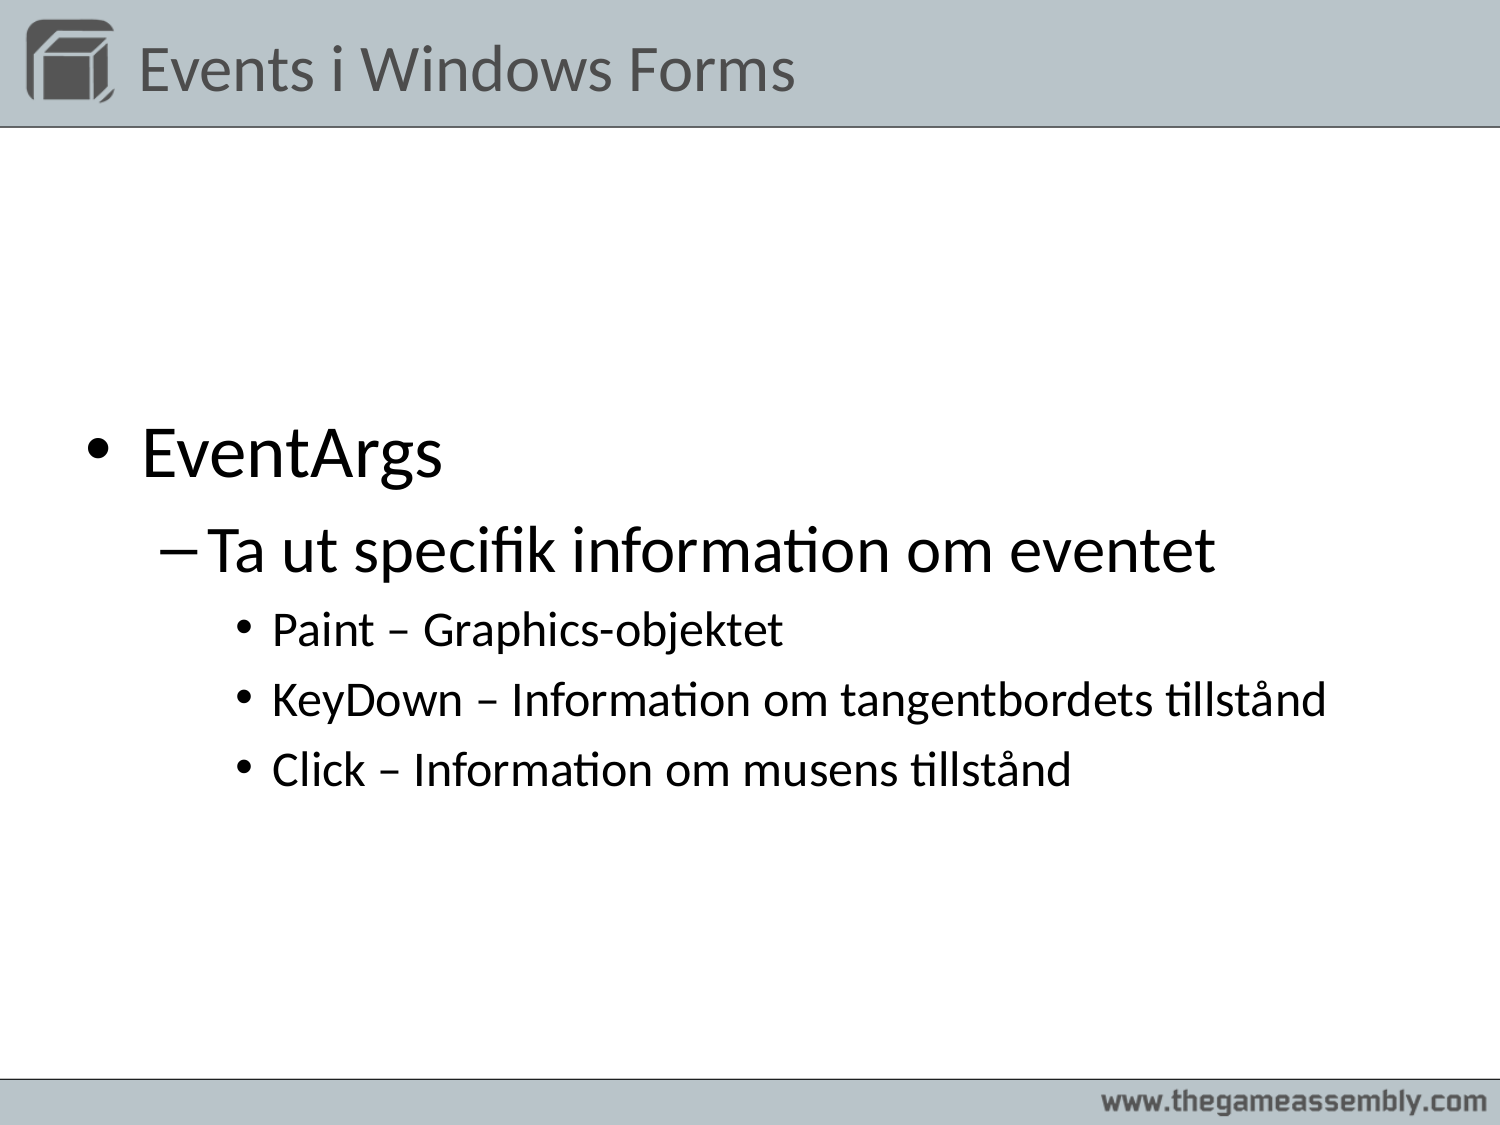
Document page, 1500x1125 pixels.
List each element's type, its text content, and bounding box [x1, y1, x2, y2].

picture [0, 0, 1500, 1125]
title Events i Windows Forms [123, 0, 1500, 130]
list EventArgs Ta ut specifik information om eventet Paint – Graphics-objektet KeyDown – Information om tangentbordets tillstånd Click – Information om musens tillstånd [70, 152, 1421, 1048]
